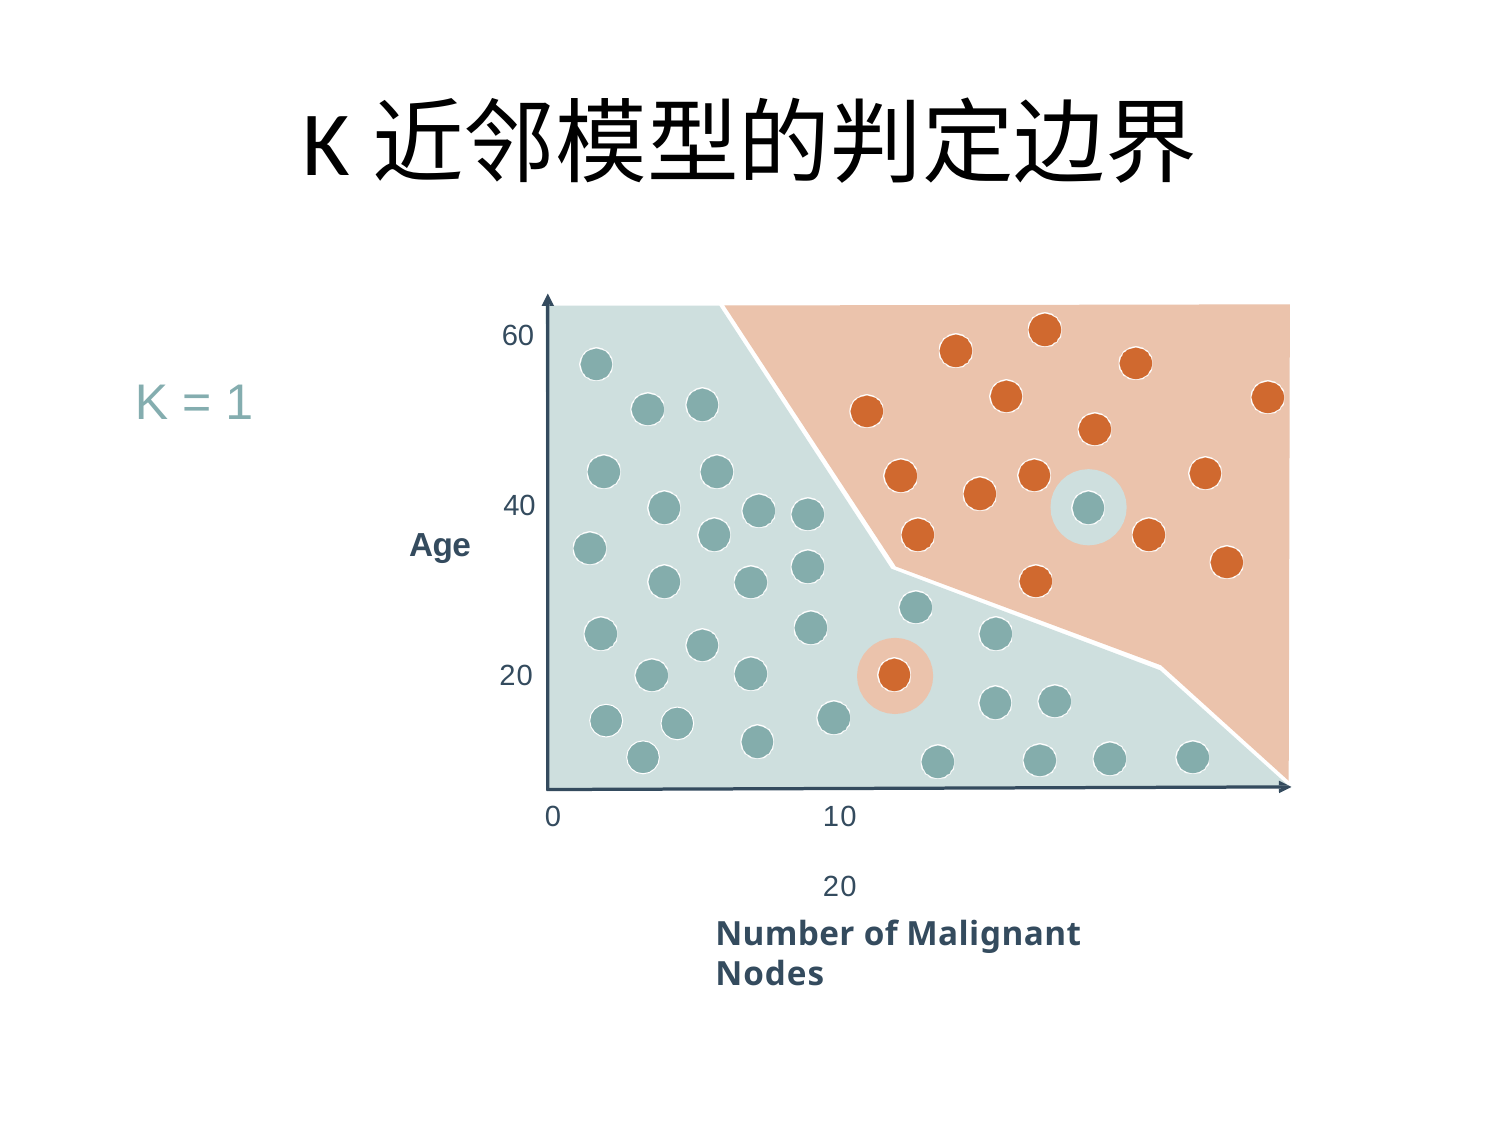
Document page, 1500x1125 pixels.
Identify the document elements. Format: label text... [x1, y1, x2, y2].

text_box [740, 724, 774, 759]
text_box [877, 657, 911, 692]
text_box [1092, 741, 1127, 776]
text_box [1018, 564, 1053, 599]
text_box [647, 490, 681, 525]
text_box [647, 564, 681, 599]
text_box K = 1 [132, 367, 261, 430]
text_box [572, 531, 607, 566]
text_box 20 [497, 654, 537, 692]
text_box [630, 392, 665, 427]
text_box [1027, 312, 1062, 347]
text_box [541, 293, 555, 787]
text_box [1250, 380, 1285, 414]
text_box [626, 740, 660, 774]
text_box [1071, 490, 1105, 525]
text_box [724, 304, 1290, 781]
text_box [1017, 458, 1051, 493]
text_box [589, 704, 623, 738]
text_box [660, 707, 694, 740]
text_box [699, 454, 734, 489]
text_box [790, 549, 825, 584]
text_box [697, 517, 731, 552]
text_box [883, 458, 918, 493]
text_box [1175, 740, 1210, 775]
text_box [1022, 743, 1057, 778]
text_box [546, 780, 1292, 794]
text_box [938, 333, 973, 368]
text_box 10 20 Number of Malignant Nodes [713, 790, 1155, 992]
text_box [962, 476, 997, 511]
text_box [583, 616, 618, 651]
text_box [1131, 517, 1166, 552]
text_box [793, 610, 828, 645]
text_box [898, 590, 933, 625]
text_box [1209, 545, 1244, 580]
text_box [634, 658, 669, 693]
title K近邻模型的判定边界 [75, 45, 1425, 233]
text_box [685, 387, 719, 422]
text_box 60 [499, 313, 537, 351]
text_box 40 Age [407, 484, 537, 563]
text_box [586, 454, 621, 489]
text_box [816, 700, 851, 735]
text_box [978, 616, 1013, 651]
text_box [790, 497, 825, 532]
text_box [579, 347, 613, 382]
text_box [1077, 412, 1112, 447]
text_box [857, 637, 934, 715]
text_box [978, 685, 1012, 720]
text_box [1050, 469, 1127, 546]
text_box [1188, 456, 1222, 490]
text_box [900, 517, 935, 552]
text_box [741, 493, 776, 528]
text_box [733, 656, 768, 691]
text_box [550, 305, 1287, 787]
text_box [1118, 346, 1153, 381]
text_box [920, 744, 955, 779]
text_box [1037, 684, 1072, 719]
text_box [849, 394, 884, 428]
text_box [989, 379, 1023, 414]
text_box [733, 565, 768, 600]
text_box [685, 628, 719, 663]
text_box 0 [542, 795, 565, 833]
